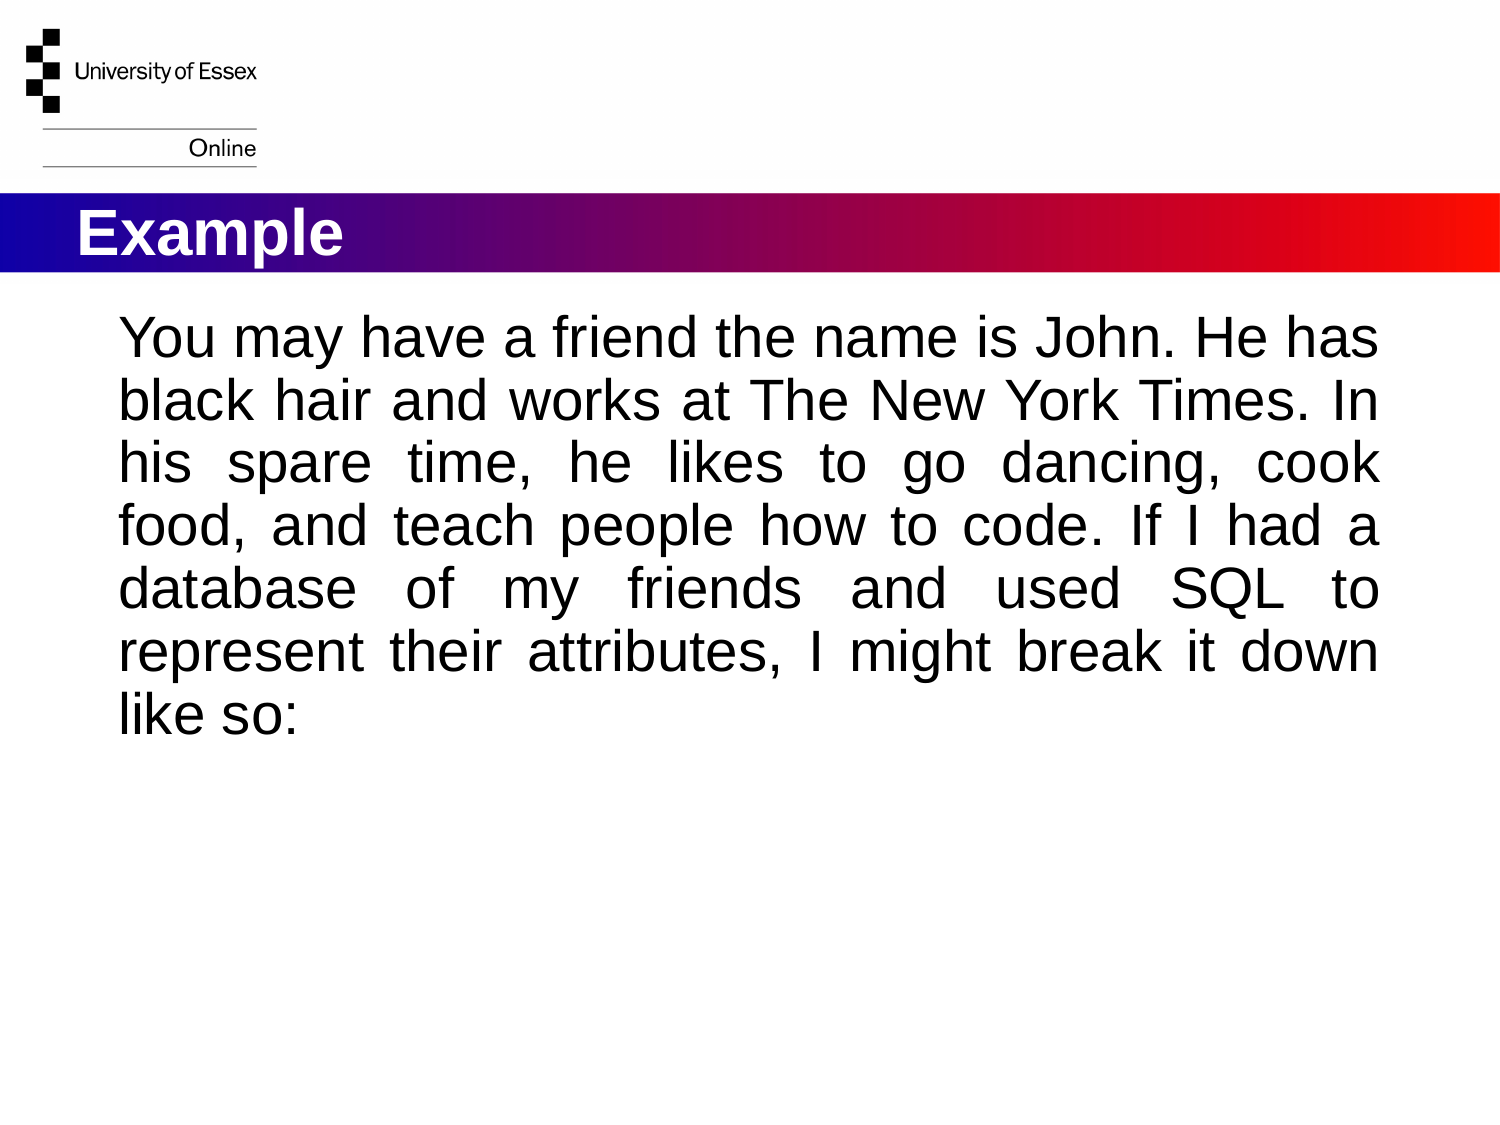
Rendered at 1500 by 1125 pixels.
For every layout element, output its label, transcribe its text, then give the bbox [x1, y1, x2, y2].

picture [0, 0, 1500, 179]
title Example [43, 191, 1338, 278]
picture [0, 180, 1500, 284]
list You may have a friend the name is John. He has black hair and works at The New York Times. In his spare time, he likes to go dancing, cook food, and teach people how to code. If I had a database of my friends and used SQL to represent their attributes, I might break it down like so: [103, 299, 1397, 1086]
